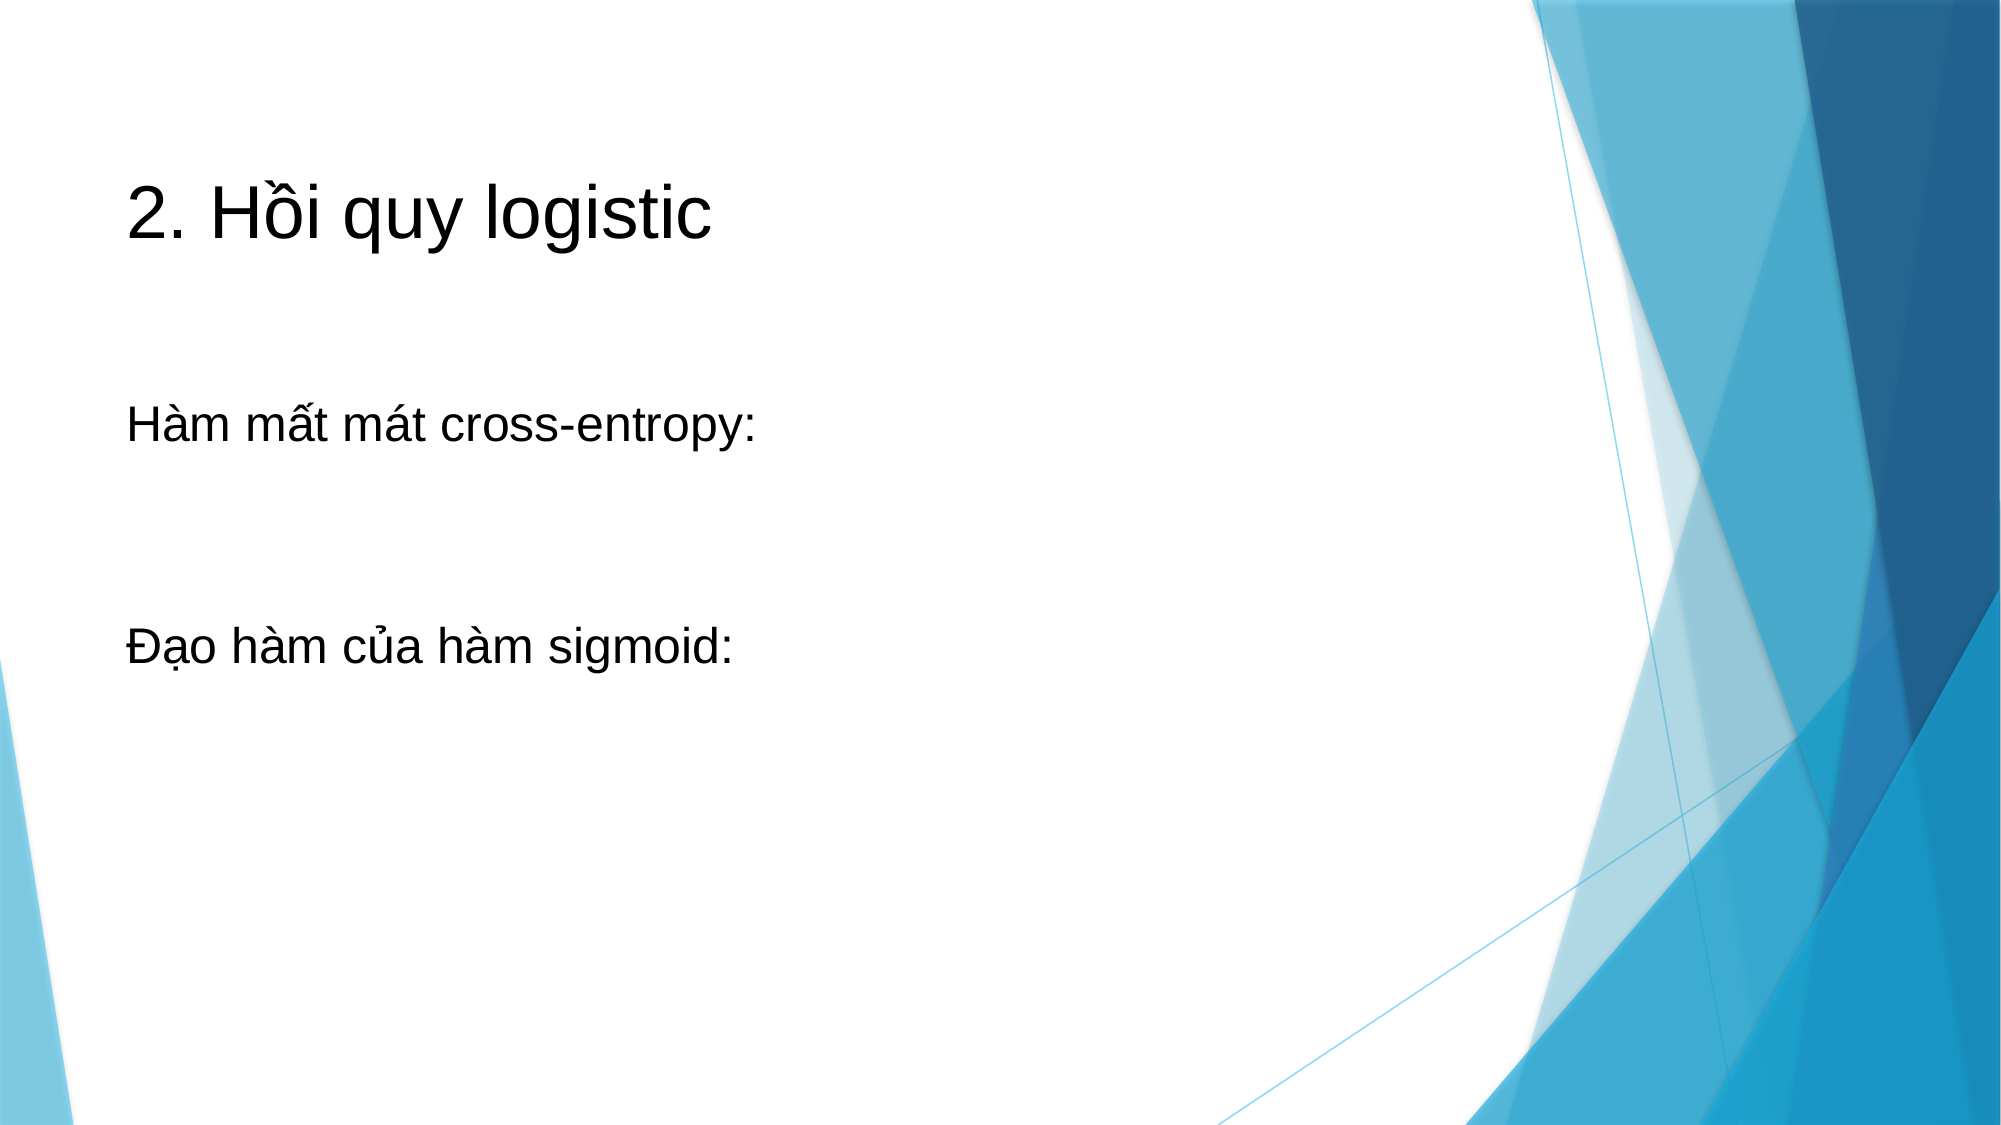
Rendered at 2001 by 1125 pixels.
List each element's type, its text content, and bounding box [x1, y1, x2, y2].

title 2. Hồi quy logistic [111, 99, 1522, 317]
